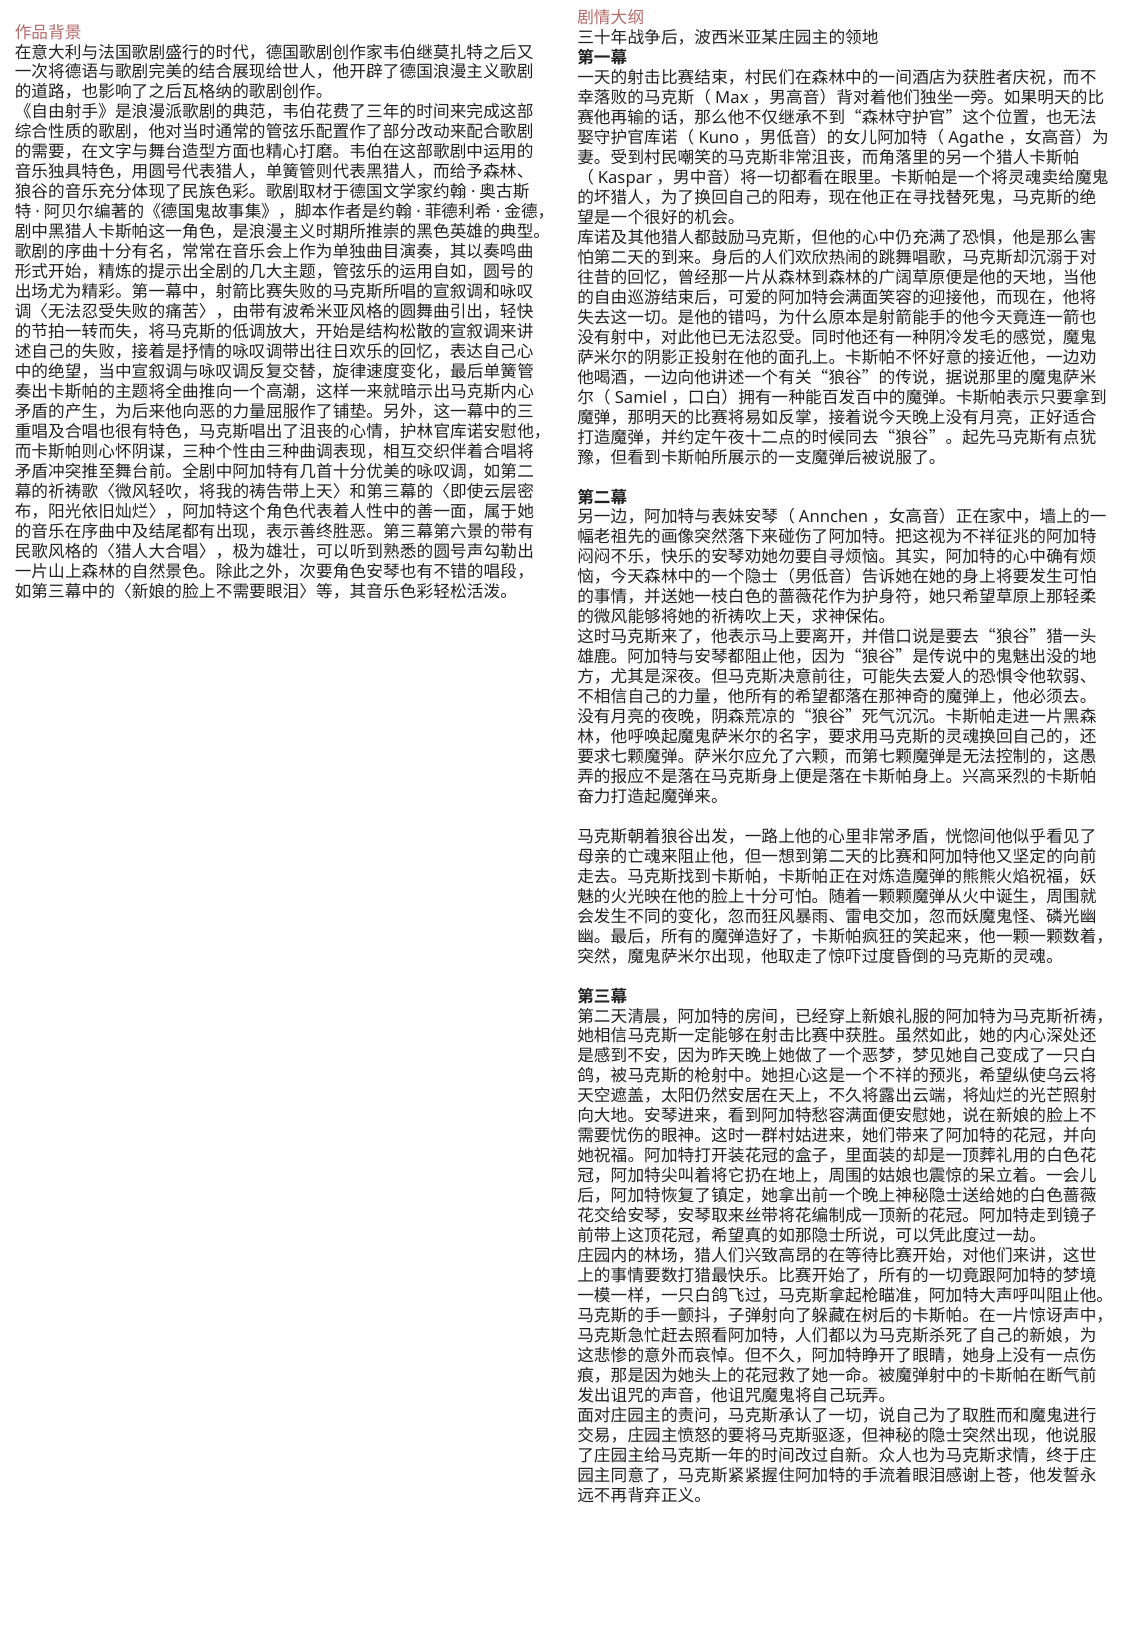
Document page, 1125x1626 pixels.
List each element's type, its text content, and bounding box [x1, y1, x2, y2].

text_box 剧情大纲 三十年战争后，波西米亚某庄园主的领地 第一幕 一天的射击比赛结束，村民们在森林中的一间酒店为获胜者庆祝，而不幸落败的马克斯（Max，男高音）背对着他们独坐一旁。如果明天的比赛他再输的话，那么他不仅继承不到“森林守护官”这个位置，也无法娶守护官库诺（Kuno，男低音）的女儿阿加特（Agathe，女高音）为妻。受到村民嘲笑的马克斯非常沮丧，而角落里的另一个猎人卡斯帕（Kaspar，男中音）将一切都看在眼里。卡斯帕是一个将灵魂卖给魔鬼的坏猎人，为了换回自己的阳寿，现在他正在寻找替死鬼，马克斯的绝望是一个很好的机会。 库诺及其他猎人都鼓励马克斯，但他的心中仍充满了恐惧，他是那么害怕第二天的到来。身后的人们欢欣热闹的跳舞唱歌，马克斯却沉溺于对往昔的回忆，曾经那一片从森林到森林的广阔草原便是他的天地，当他的自由巡游结束后，可爱的阿加特会满面笑容的迎接他，而现在，他将失去这一切。是他的错吗，为什么原本是射箭能手的他今天竟连一箭也没有射中，对此他已无法忍受。同时他还有一种阴冷发毛的感觉，魔鬼萨米尔的阴影正投射在他的面孔上。卡斯帕不怀好意的接近他，一边劝他喝酒，一边向他讲述一个有关“狼谷”的传说，据说那里的魔鬼萨米尔（Samiel，口白）拥有一种能百发百中的魔弹。卡斯帕表示只要拿到魔弹，那明天的比赛将易如反掌，接着说今天晚上没有月亮，正好适合打造魔弹，并约定午夜十二点的时候同去“狼谷”。起先马克斯有点犹豫，但看到卡斯帕所展示的一支魔弹后被说服了。 第二幕 另一边，阿加特与表妹安琴（Annchen，女高音）正在家中，墙上的一幅老祖先的画像突然落下来碰伤了阿加特。把这视为不祥征兆的阿加特闷闷不乐，快乐的安琴劝她勿要自寻烦恼。其实，阿加特的心中确有烦恼，今天森林中的一个隐士（男低音）告诉她在她的身上将要发生可怕的事情，并送她一枝白色的蔷薇花作为护身符，她只希望草原上那轻柔的微风能够将她的祈祷吹上天，求神保佑。 这时马克斯来了，他表示马上要离开，并借口说是要去“狼谷”猎一头雄鹿。阿加特与安琴都阻止他，因为“狼谷”是传说中的鬼魅出没的地方，尤其是深夜。但马克斯决意前往，可能失去爱人的恐惧令他软弱、不相信自己的力量，他所有的希望都落在那神奇的魔弹上，他必须去。 没有月亮的夜晚，阴森荒凉的“狼谷”死气沉沉。卡斯帕走进一片黑森林，他呼唤起魔鬼萨米尔的名字，要求用马克斯的灵魂换回自己的，还要求七颗魔弹。萨米尔应允了六颗，而第七颗魔弹是无法控制的，这愚弄的报应不是落在马克斯身上便是落在卡斯帕身上。兴高采烈的卡斯帕奋力打造起魔弹来。 马克斯朝着狼谷出发，一路上他的心里非常矛盾，恍惚间他似乎看见了母亲的亡魂来阻止他，但一想到第二天的比赛和阿加特他又坚定的向前走去。马克斯找到卡斯帕，卡斯帕正在对炼造魔弹的熊熊火焰祝福，妖魅的火光映在他的脸上十分可怕。随着一颗颗魔弹从火中诞生，周围就会发生不同的变化，忽而狂风暴雨、雷电交加，忽而妖魔鬼怪、磷光幽幽。最后，所有的魔弹造好了，卡斯帕疯狂的笑起来，他一颗一颗数着，突然，魔鬼萨米尔出现，他取走了惊吓过度昏倒的马克斯的灵魂。 第三幕 第二天清晨，阿加特的房间，已经穿上新娘礼服的阿加特为马克斯祈祷，她相信马克斯一定能够在射击比赛中获胜。虽然如此，她的内心深处还是感到不安，因为昨天晚上她做了一个恶梦，梦见她自己变成了一只白鸽，被马克斯的枪射中。她担心这是一个不祥的预兆，希望纵使乌云将天空遮盖，太阳仍然安居在天上，不久将露出云端，将灿烂的光芒照射向大地。安琴进来，看到阿加特愁容满面便安慰她，说在新娘的脸上不需要忧伤的眼神。这时一群村姑进来，她们带来了阿加特的花冠，并向她祝福。阿加特打开装花冠的盒子，里面装的却是一顶葬礼用的白色花冠，阿加特尖叫着将它扔在地上，周围的姑娘也震惊的呆立着。一会儿后，阿加特恢复了镇定，她拿出前一个晚上神秘隐士送给她的白色蔷薇花交给安琴，安琴取来丝带将花编制成一顶新的花冠。阿加特走到镜子前带上这顶花冠，希望真的如那隐士所说，可以凭此度过一劫。 庄园内的林场，猎人们兴致高昂的在等待比赛开始，对他们来讲，这世上的事情要数打猎最快乐。比赛开始了，所有的一切竟跟阿加特的梦境一模一样，一只白鸽飞过，马克斯拿起枪瞄准，阿加特大声呼叫阻止他。马克斯的手一颤抖，子弹射向了躲藏在树后的卡斯帕。在一片惊讶声中，马克斯急忙赶去照看阿加特，人们都以为马克斯杀死了自己的新娘，为这悲惨的意外而哀悼。但不久，阿加特睁开了眼睛，她身上没有一点伤痕，那是因为她头上的花冠救了她一命。被魔弹射中的卡斯帕在断气前发出诅咒的声音，他诅咒魔鬼将自己玩弄。 面对庄园主的责问，马克斯承认了一切，说自己为了取胜而和魔鬼进行交易，庄园主愤怒的要将马克斯驱逐，但神秘的隐士突然出现，他说服了庄园主给马克斯一年的时间改过自新。众人也为马克斯求情，终于庄园主同意了，马克斯紧紧握住阿加特的手流着眼泪感谢上苍，他发誓永远不再背弃正义。 [562, 0, 1125, 1512]
text_box 作品背景 在意大利与法国歌剧盛行的时代，德国歌剧创作家韦伯继莫扎特之后又一次将德语与歌剧完美的结合展现给世人，他开辟了德国浪漫主义歌剧的道路，也影响了之后瓦格纳的歌剧创作。 《自由射手》是浪漫派歌剧的典范，韦伯花费了三年的时间来完成这部综合性质的歌剧，他对当时通常的管弦乐配置作了部分改动来配合歌剧的需要，在文字与舞台造型方面也精心打磨。韦伯在这部歌剧中运用的音乐独具特色，用圆号代表猎人，单簧管则代表黑猎人，而给予森林、狼谷的音乐充分体现了民族色彩。歌剧取材于德国文学家约翰·奥古斯特·阿贝尔编著的《德国鬼故事集》，脚本作者是约翰·菲德利希·金德，剧中黑猎人卡斯帕这一角色，是浪漫主义时期所推崇的黑色英雄的典型。 歌剧的序曲十分有名，常常在音乐会上作为单独曲目演奏，其以奏鸣曲形式开始，精炼的提示出全剧的几大主题，管弦乐的运用自如，圆号的出场尤为精彩。第一幕中，射箭比赛失败的马克斯所唱的宣叙调和咏叹调〈无法忍受失败的痛苦〉，由带有波希米亚风格的圆舞曲引出，轻快的节拍一转而失，将马克斯的低调放大，开始是结构松散的宣叙调来讲述自己的失败，接着是抒情的咏叹调带出往日欢乐的回忆，表达自己心中的绝望，当中宣叙调与咏叹调反复交替，旋律速度变化，最后单簧管奏出卡斯帕的主题将全曲推向一个高潮，这样一来就暗示出马克斯内心矛盾的产生，为后来他向恶的力量屈服作了铺垫。另外，这一幕中的三重唱及合唱也很有特色，马克斯唱出了沮丧的心情，护林官库诺安慰他，而卡斯帕则心怀阴谋，三种个性由三种曲调表现，相互交织伴着合唱将矛盾冲突推至舞台前。全剧中阿加特有几首十分优美的咏叹调，如第二幕的祈祷歌〈微风轻吹，将我的祷告带上天〉和第三幕的〈即使云层密布，阳光依旧灿烂〉，阿加特这个角色代表着人性中的善一面，属于她的音乐在序曲中及结尾都有出现，表示善终胜恶。第三幕第六景的带有民歌风格的〈猎人大合唱〉，极为雄壮，可以听到熟悉的圆号声勾勒出一片山上森林的自然景色。除此之外，次要角色安琴也有不错的唱段，如第三幕中的〈新娘的脸上不需要眼泪〉等，其音乐色彩轻松活泼。 [0, 14, 562, 608]
